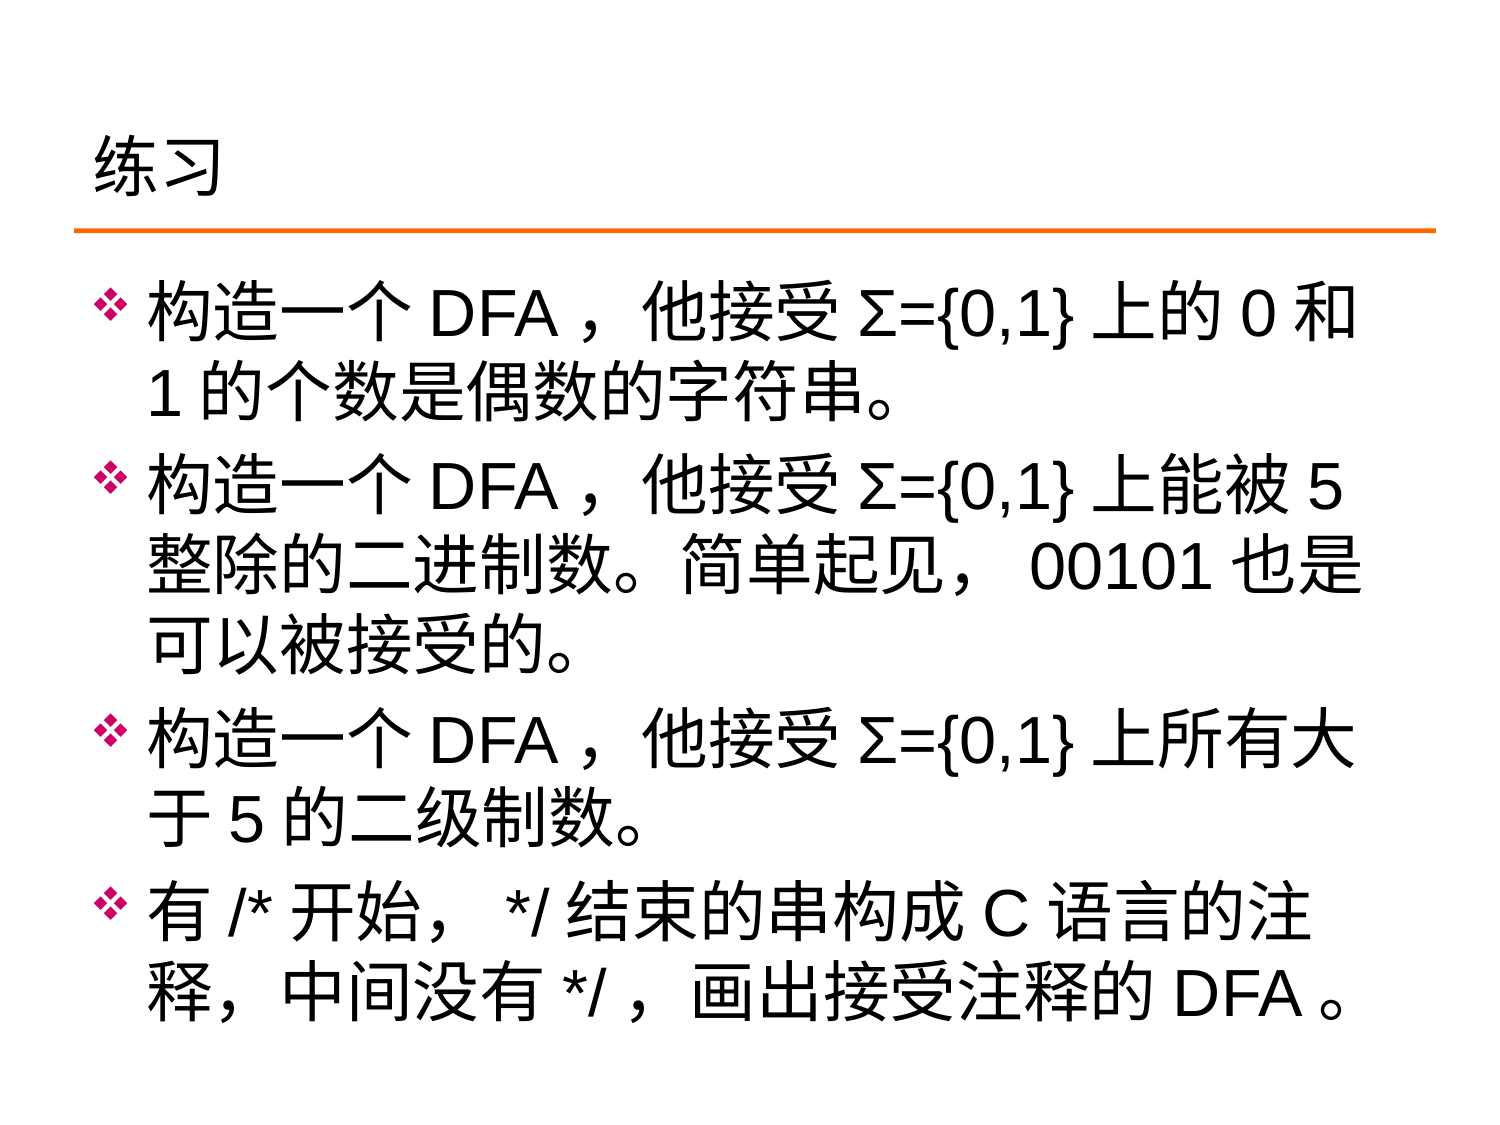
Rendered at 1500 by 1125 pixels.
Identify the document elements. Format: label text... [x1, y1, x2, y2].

list 构造一个DFA，他接受Σ={0,1}上的0和1的个数是偶数的字符串。 构造一个DFA，他接受Σ={0,1}上能被5整除的二进制数。简单起见，00101也是可以被接受的。 构造一个DFA，他接受Σ={0,1}上所有大于5的二级制数。 有/*开始，*/结束的串构成C语言的注释，中间没有*/，画出接受注释的DFA。 [75, 262, 1425, 1005]
title 练习 [77, 117, 1168, 214]
